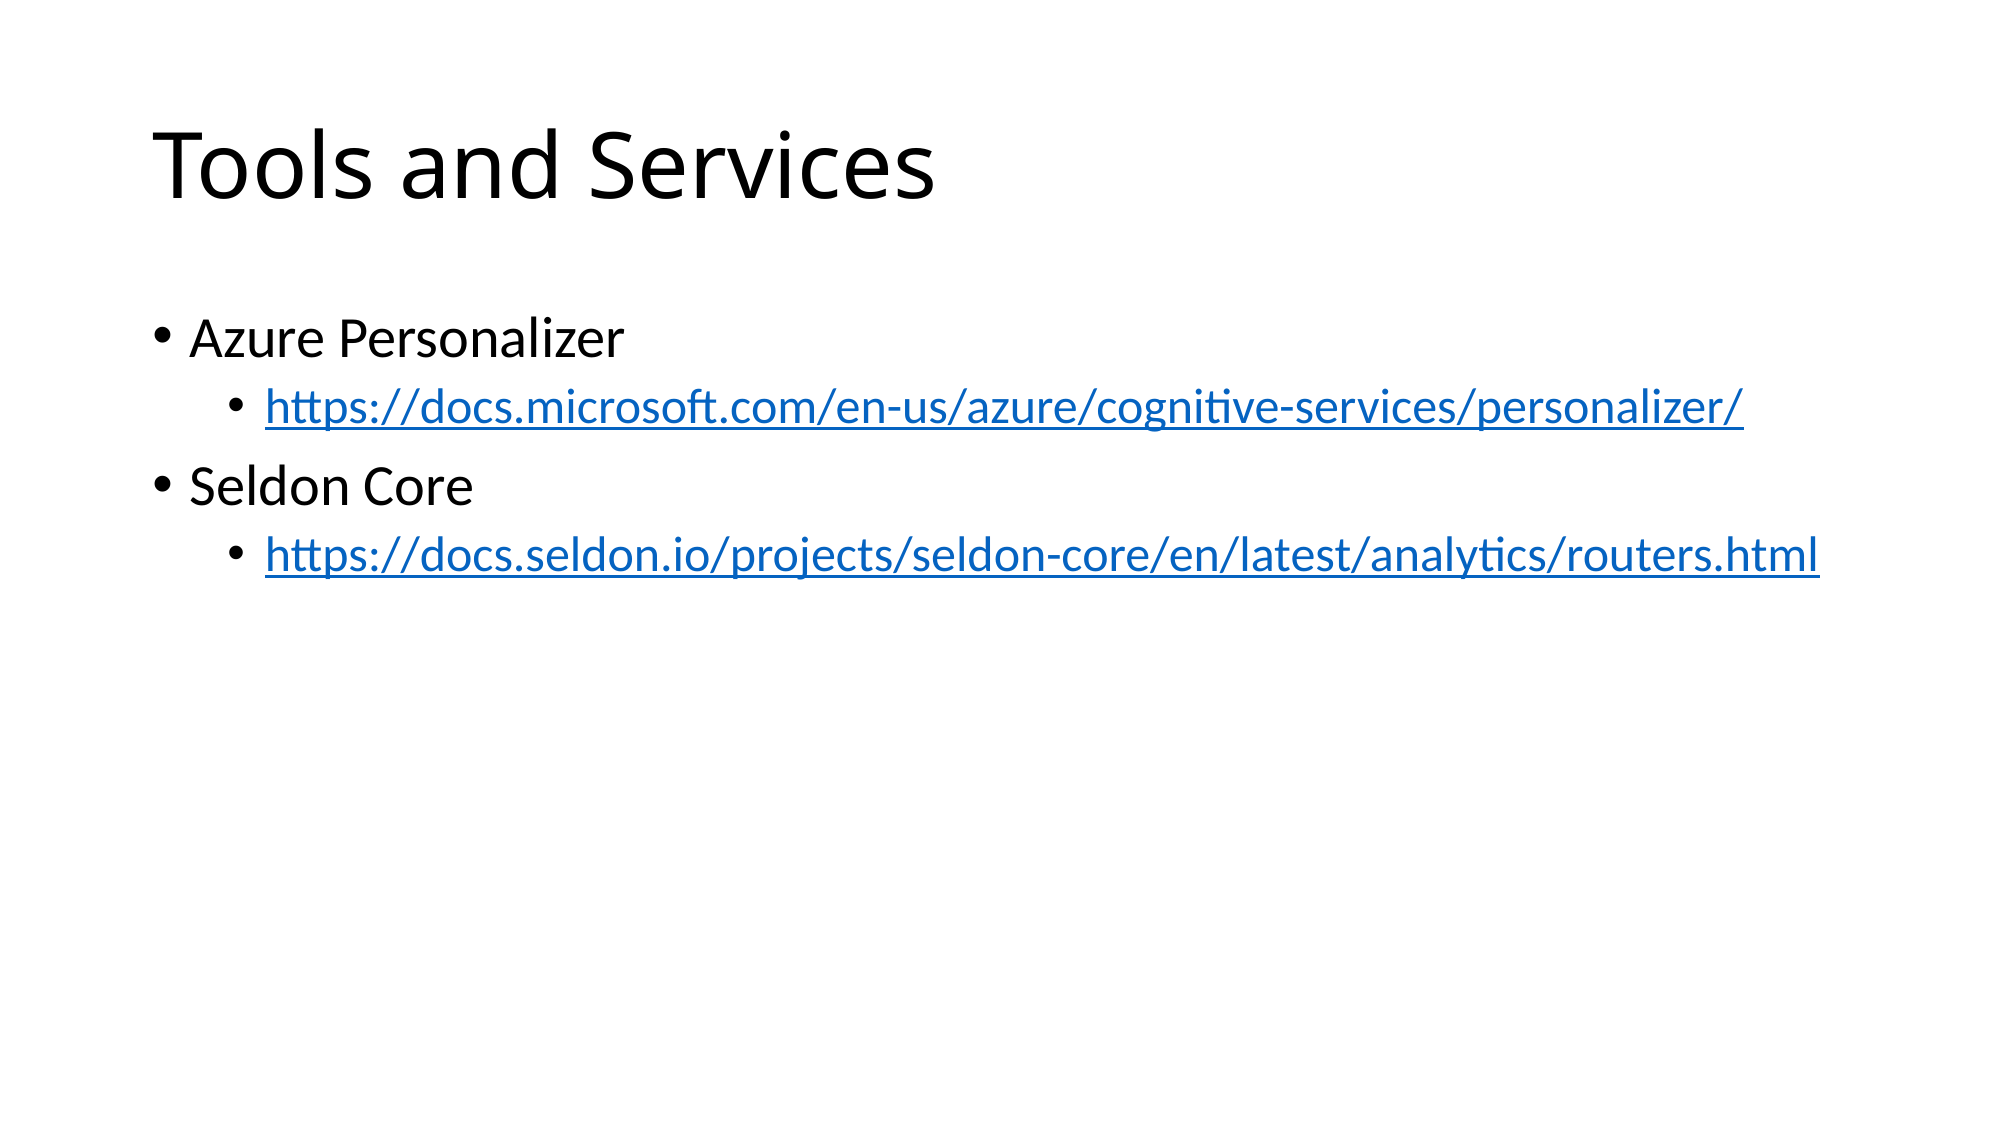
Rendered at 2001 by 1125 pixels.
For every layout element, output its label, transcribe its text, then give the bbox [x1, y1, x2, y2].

title Tools and Services [137, 59, 1863, 278]
list Azure Personalizer https://docs.microsoft.com/en-us/azure/cognitive-services/personalizer/ Seldon Core https://docs.seldon.io/projects/seldon-core/en/latest/analytics/routers.html [137, 299, 1863, 1014]
